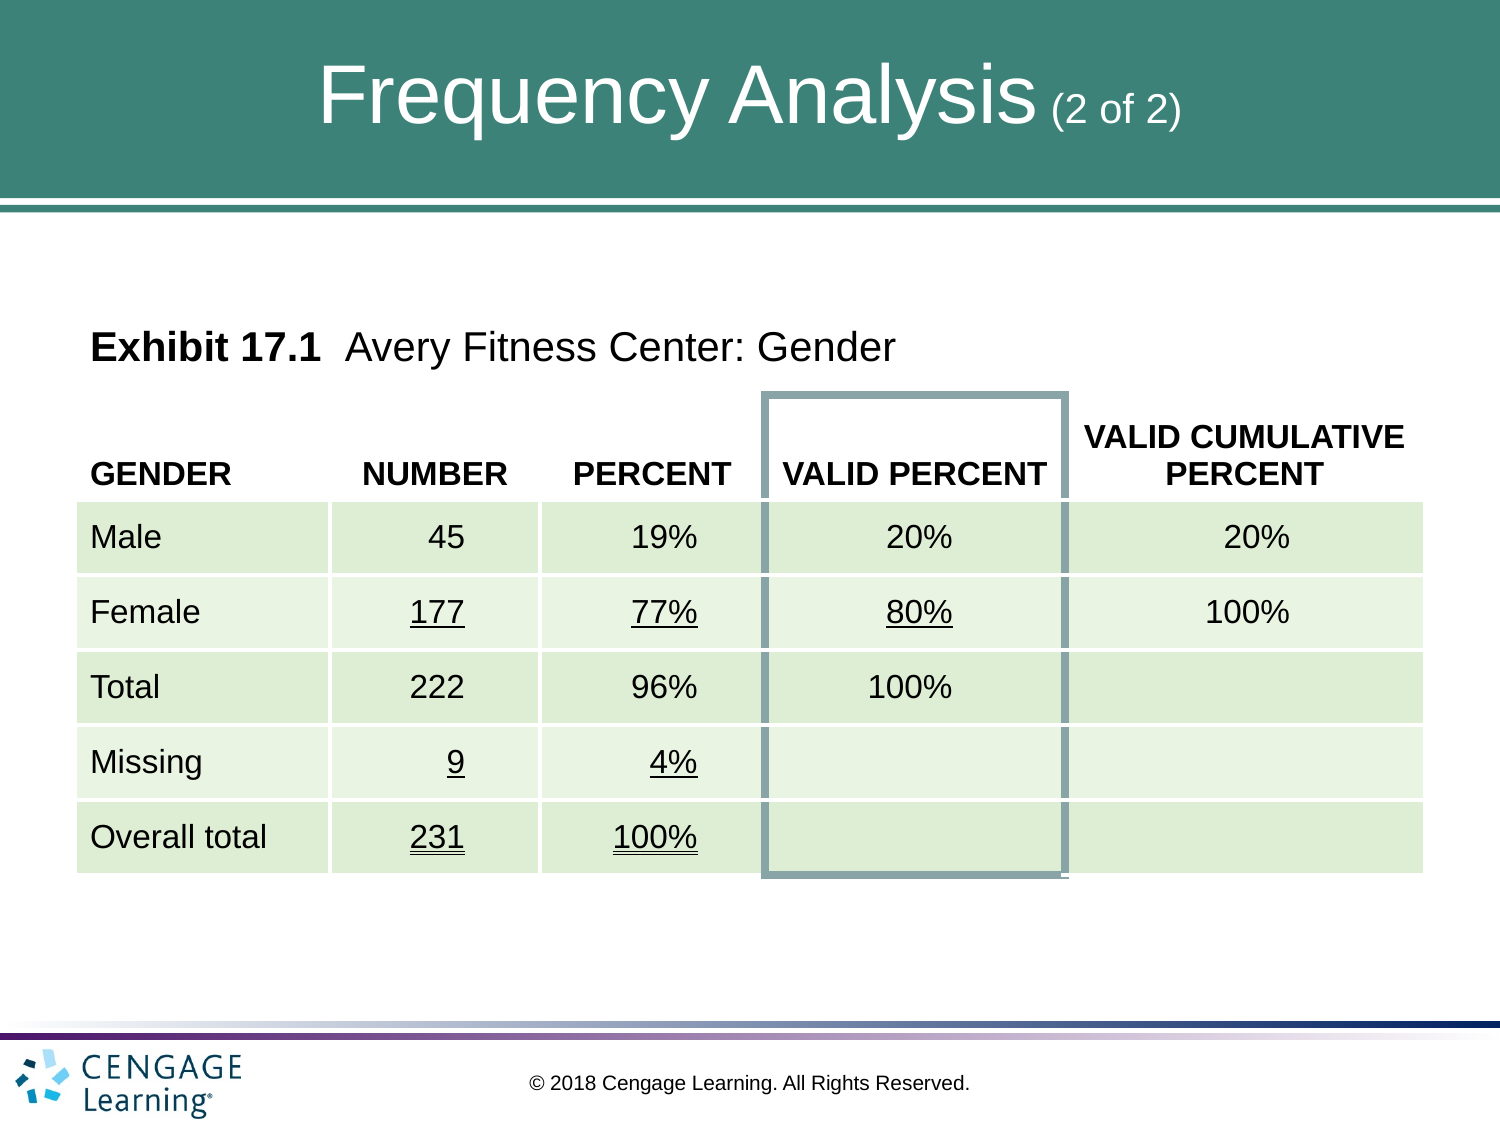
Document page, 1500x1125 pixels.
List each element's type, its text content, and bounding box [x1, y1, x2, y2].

table_cell Female [77, 577, 328, 648]
table_cell Overall total [77, 802, 328, 873]
table_cell 4% [542, 727, 761, 798]
table_cell 100% [542, 802, 761, 873]
table_cell 20% [769, 502, 1061, 573]
table_cell 100% [1069, 577, 1423, 648]
table_cell 45 [332, 502, 538, 573]
table_cell [1069, 802, 1423, 873]
table_cell 19% [542, 502, 761, 573]
table_cell [769, 802, 1061, 871]
table_cell 77% [542, 577, 761, 648]
table_cell 80% [769, 577, 1061, 648]
list Exhibit 17.1 Avery Fitness Center: Gender [74, 312, 1326, 378]
table_cell 20% [1069, 502, 1423, 573]
table_cell 231 [332, 802, 538, 873]
table_cell 100% [769, 652, 1061, 723]
table_cell [1069, 727, 1423, 798]
table_cell 222 [332, 652, 538, 723]
title Frequency Analysis (2 of 2) [37, 0, 1463, 181]
table_cell [769, 727, 1061, 798]
table_header VALID PERCENT [769, 399, 1061, 498]
table_header NUMBER [332, 397, 538, 498]
table_cell 9 [332, 727, 538, 798]
table_header VALID CUMULATIVE PERCENT [1069, 397, 1423, 498]
table_cell 96% [542, 652, 761, 723]
picture [15, 1049, 241, 1119]
table_header PERCENT [542, 397, 761, 498]
table_cell Total [77, 652, 328, 723]
table_cell [1069, 652, 1423, 723]
table_header GENDER [77, 397, 328, 498]
table_cell Male [77, 502, 328, 573]
table_cell Missing [77, 727, 328, 798]
table_cell 177 [332, 577, 538, 648]
